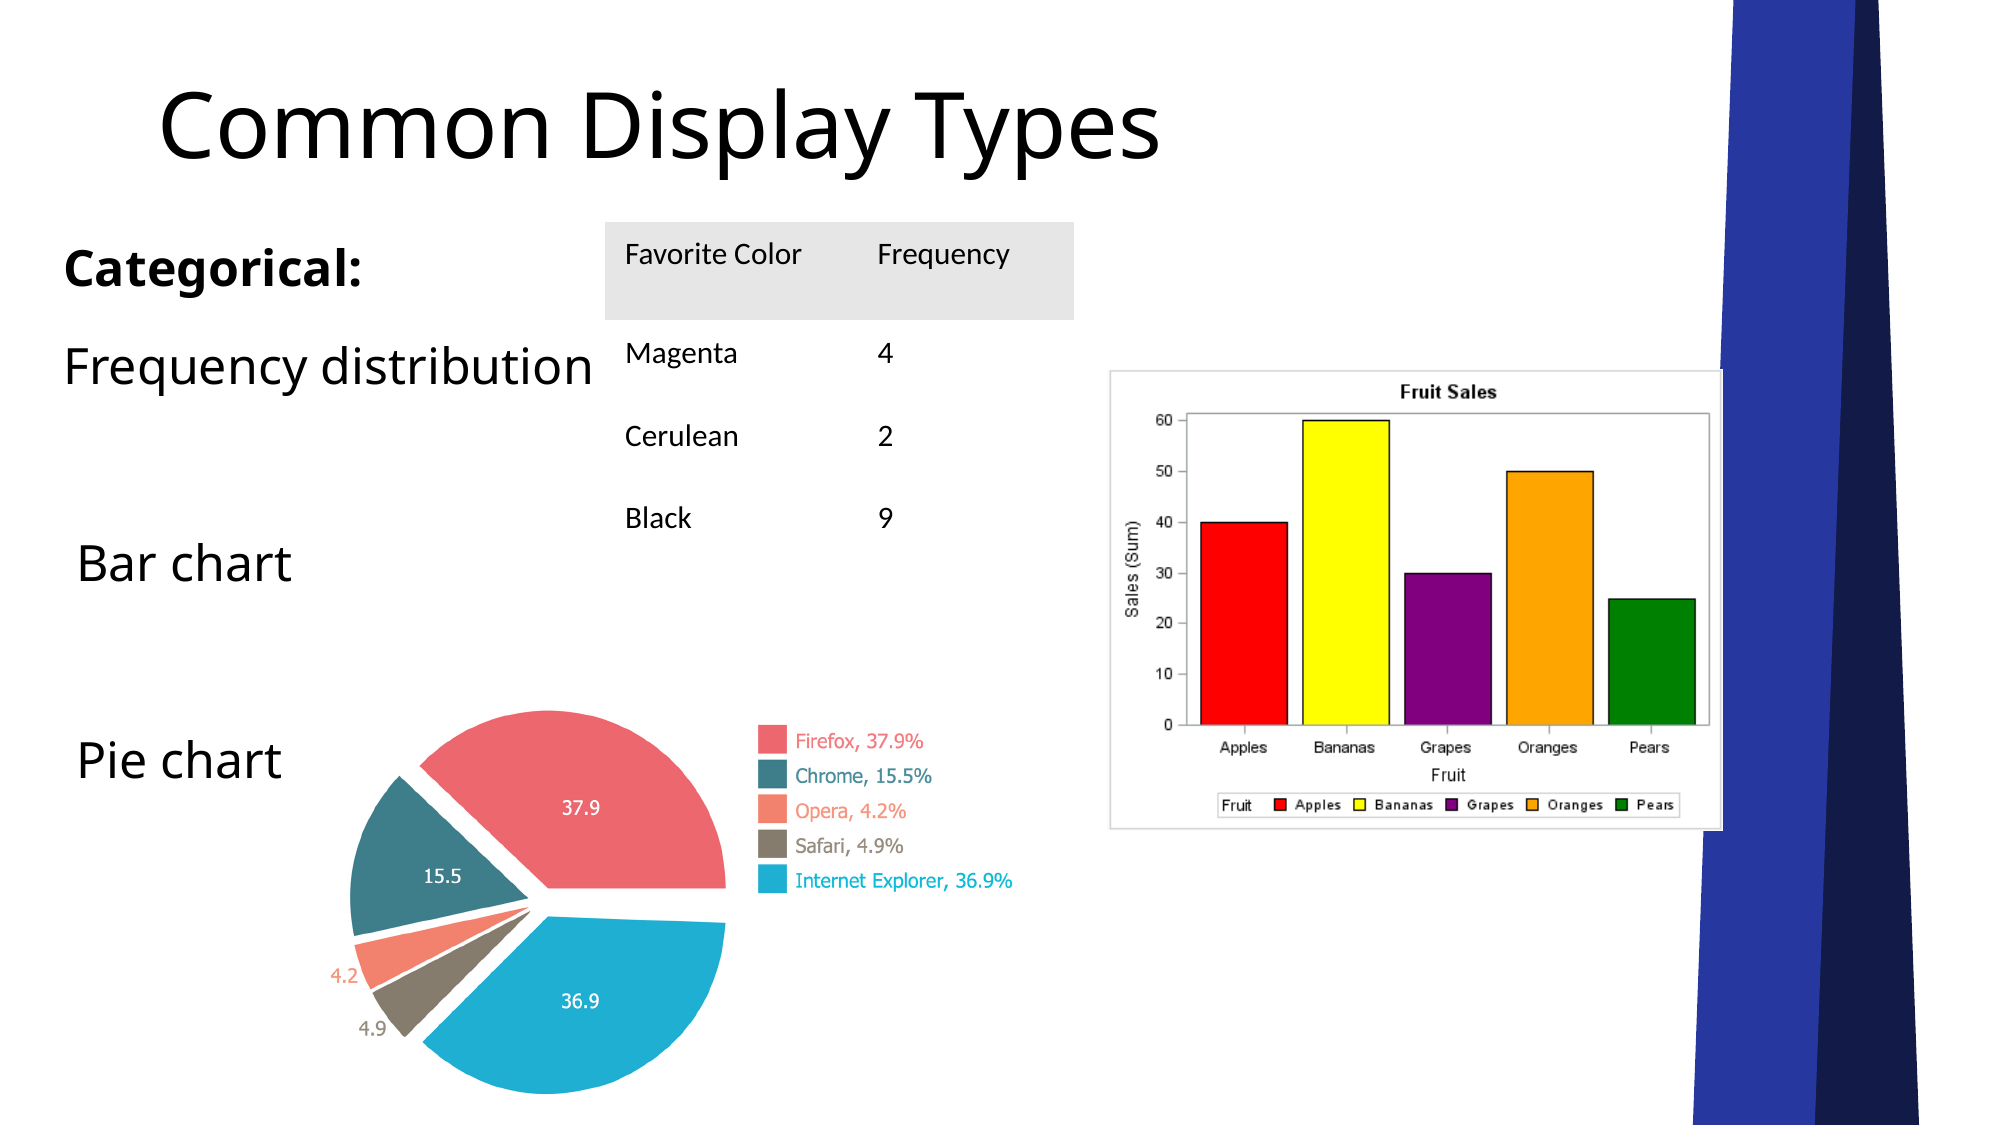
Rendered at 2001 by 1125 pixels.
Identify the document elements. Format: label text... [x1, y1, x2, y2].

table_header Favorite Color [605, 222, 858, 320]
table_cell Magenta [605, 320, 858, 403]
picture [310, 690, 1032, 1113]
table_cell 2 [858, 403, 1074, 485]
picture [1107, 369, 1723, 831]
table_cell 4 [858, 320, 1074, 403]
list Categorical: Frequency distribution Bar chart Pie chart [43, 223, 1769, 938]
table_cell 9 [858, 485, 1074, 562]
table_header Frequency [858, 222, 1074, 320]
table_cell Cerulean [605, 403, 858, 485]
table_cell Black [605, 485, 858, 562]
title Common Display Types [137, 59, 1863, 278]
